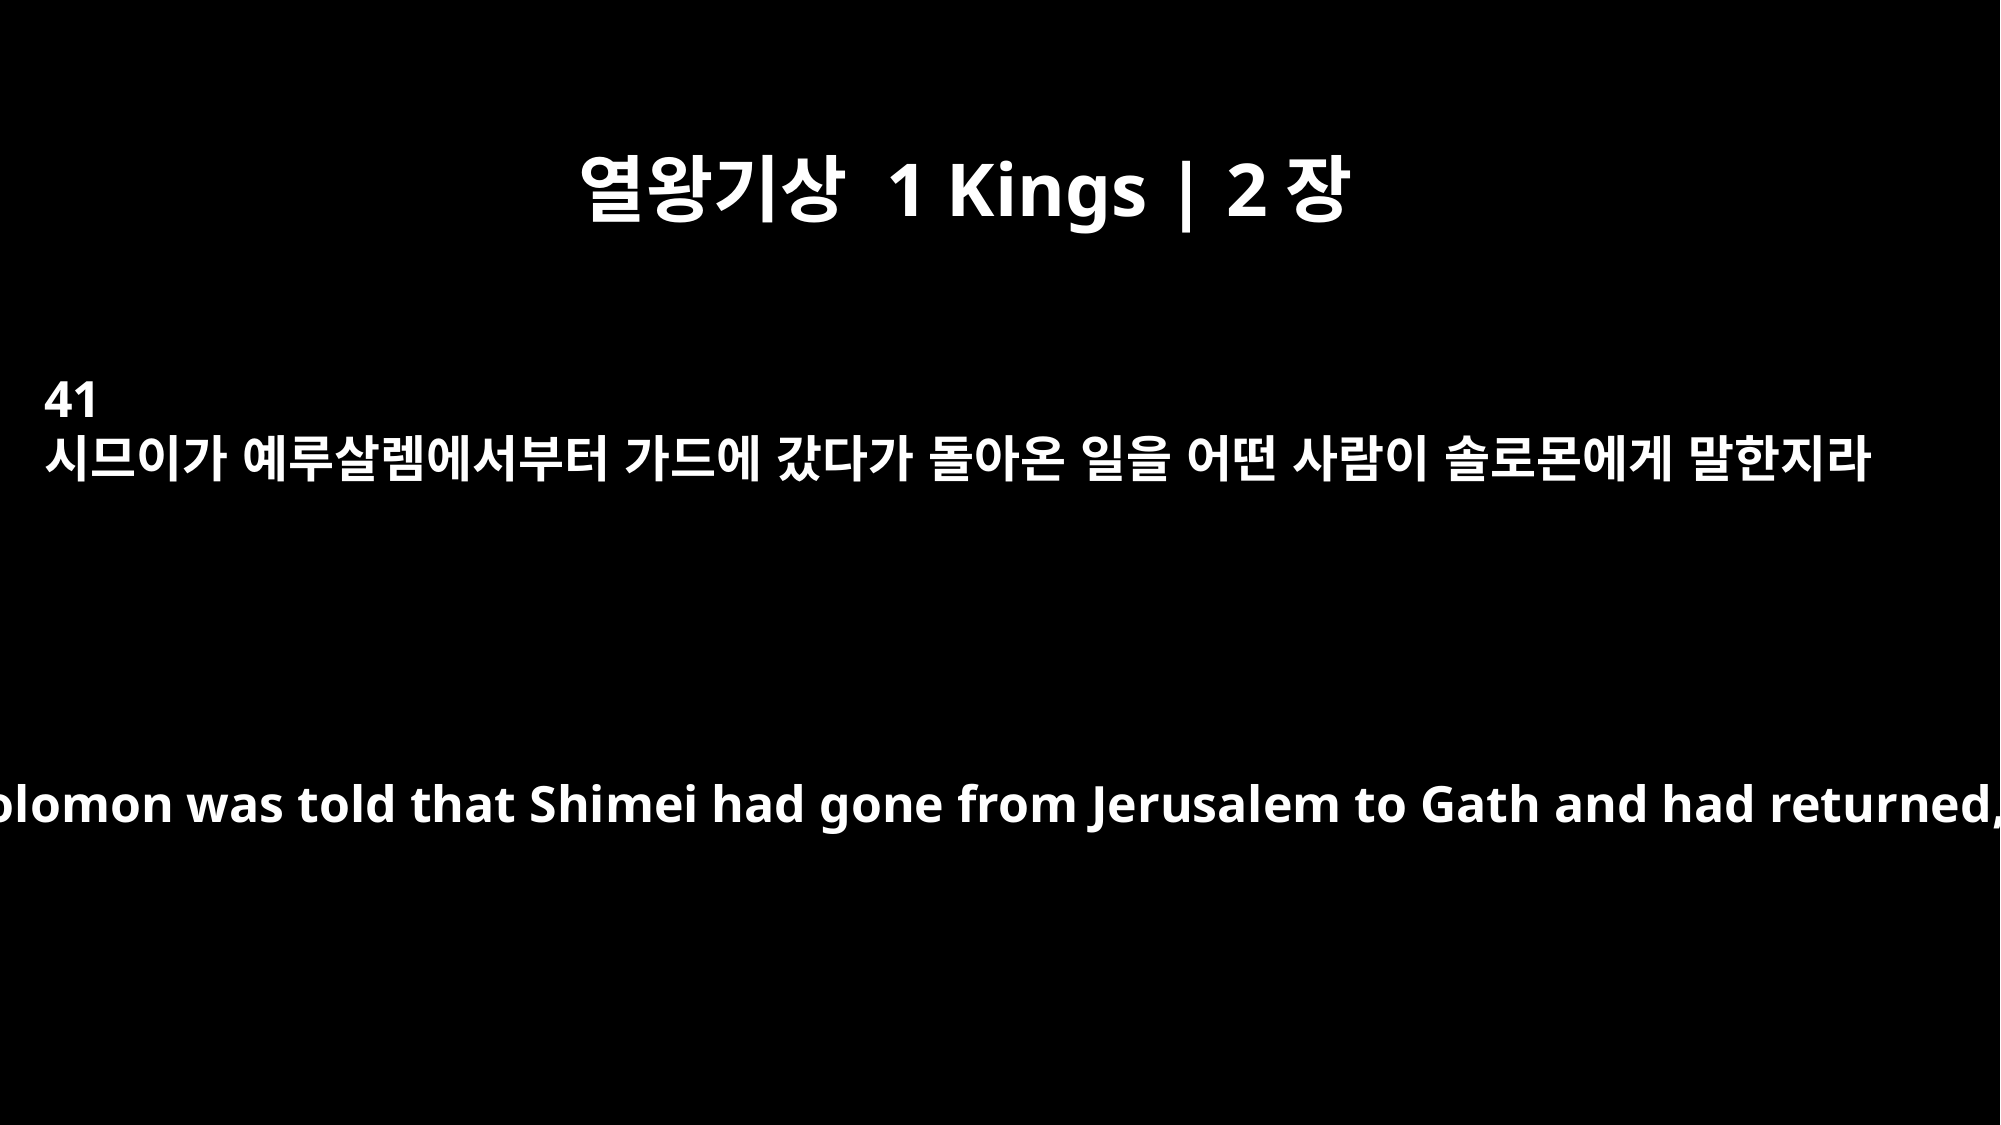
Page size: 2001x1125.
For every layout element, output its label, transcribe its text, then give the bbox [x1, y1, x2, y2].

text_box 열왕기상 1 Kings | 2장 [564, 136, 1368, 239]
text_box 41 시므이가 예루살렘에서부터 가드에 갔다가 돌아온 일을 어떤 사람이 솔로몬에게 말한지라 [29, 359, 1888, 495]
text_box When Solomon was told that Shimei had gone from Jerusalem to Gath and had returned, [0, 764, 2000, 840]
